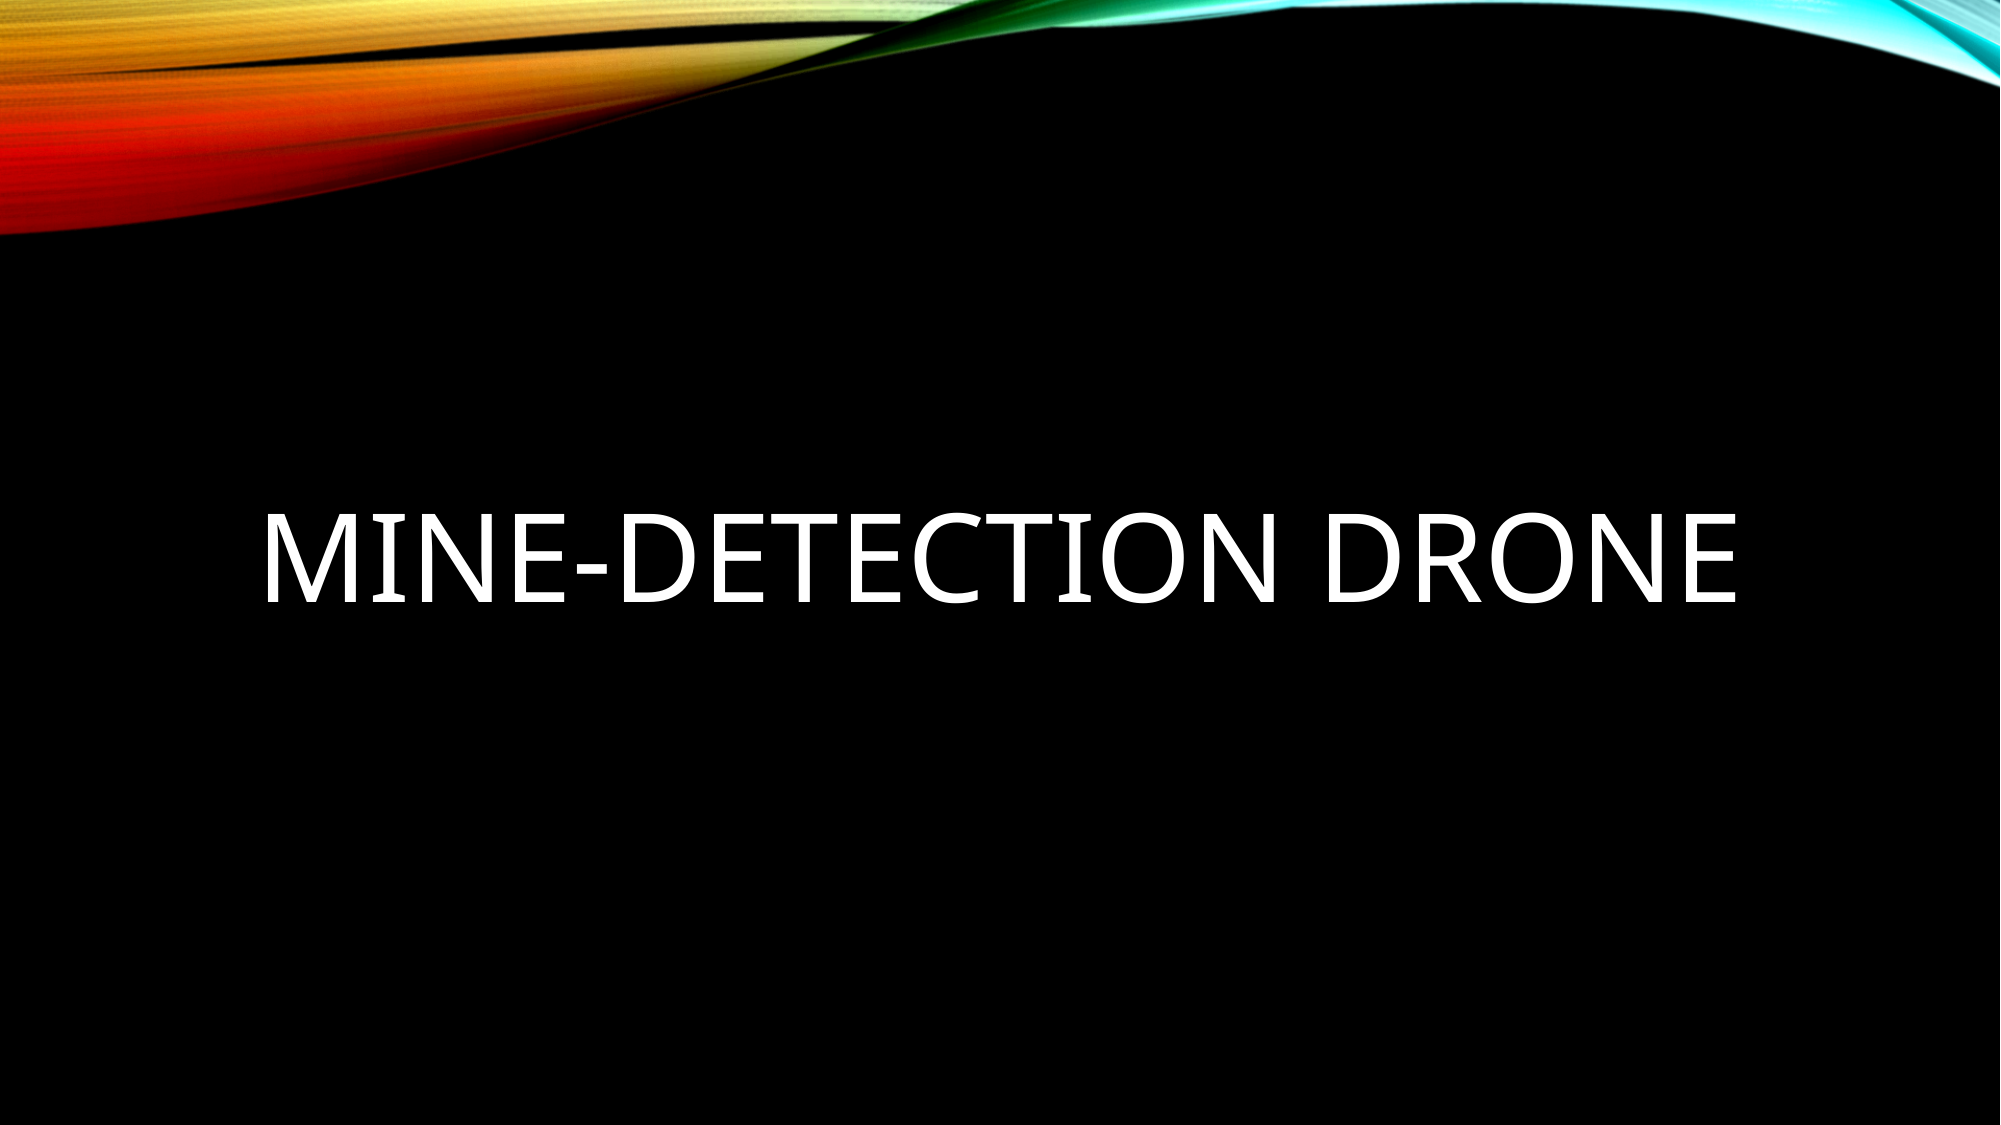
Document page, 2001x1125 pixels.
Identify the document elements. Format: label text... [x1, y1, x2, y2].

picture [0, 0, 2000, 237]
title MINE-DETECTION DRONE [137, 453, 1863, 672]
